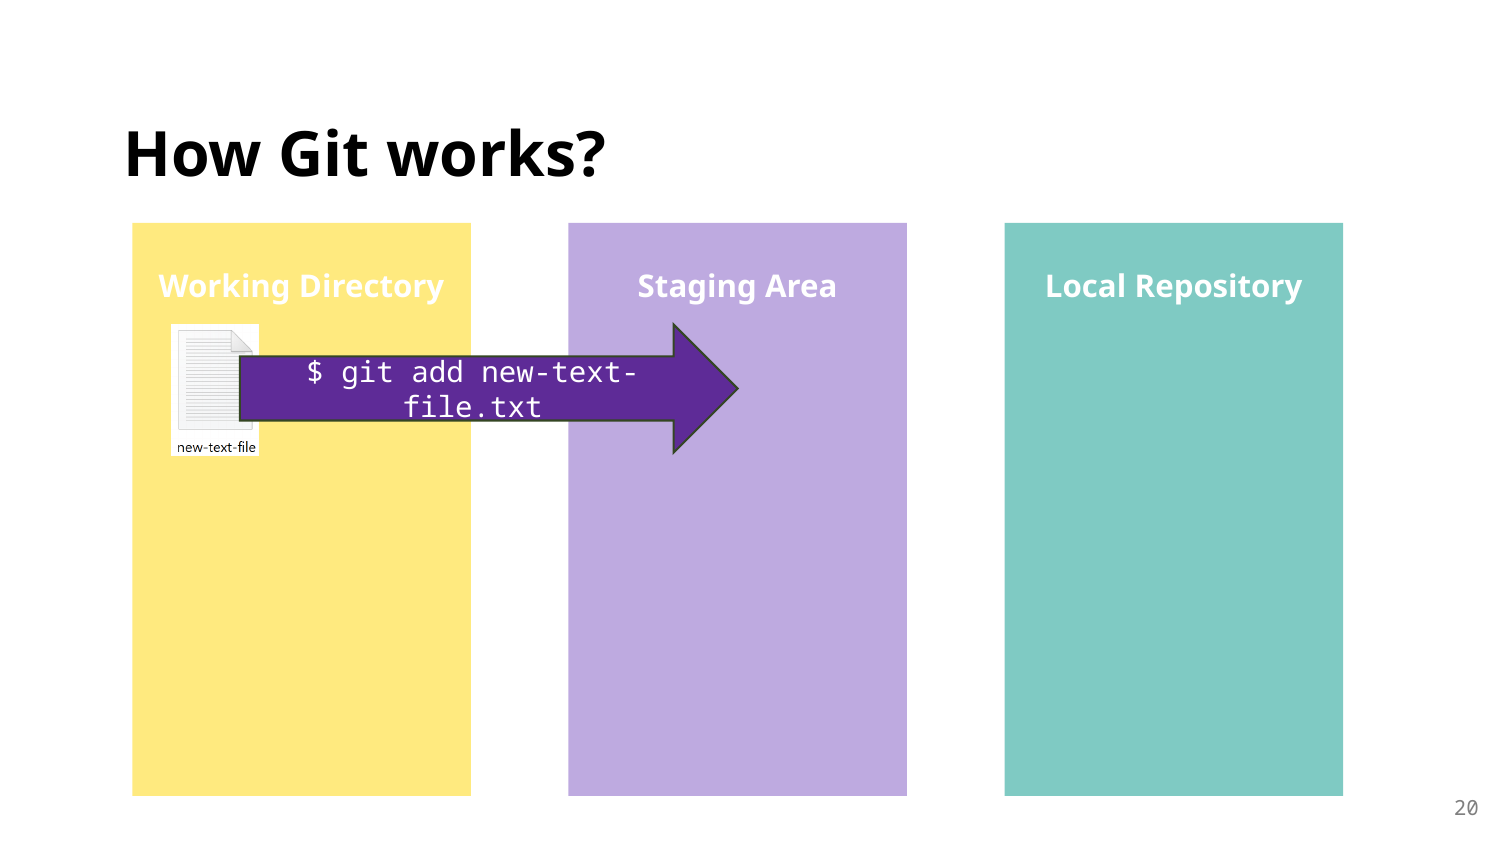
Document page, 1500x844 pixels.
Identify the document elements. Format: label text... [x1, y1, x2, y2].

title How Git works? [112, 116, 1350, 207]
text_box Working Directory [132, 222, 471, 796]
text_box Staging Area [568, 222, 907, 796]
text_box Local Repository [1004, 222, 1344, 796]
text_box $ git add new-text-file.txt [265, 324, 738, 453]
slide_number ‹#› [1403, 779, 1494, 844]
picture [171, 324, 260, 456]
